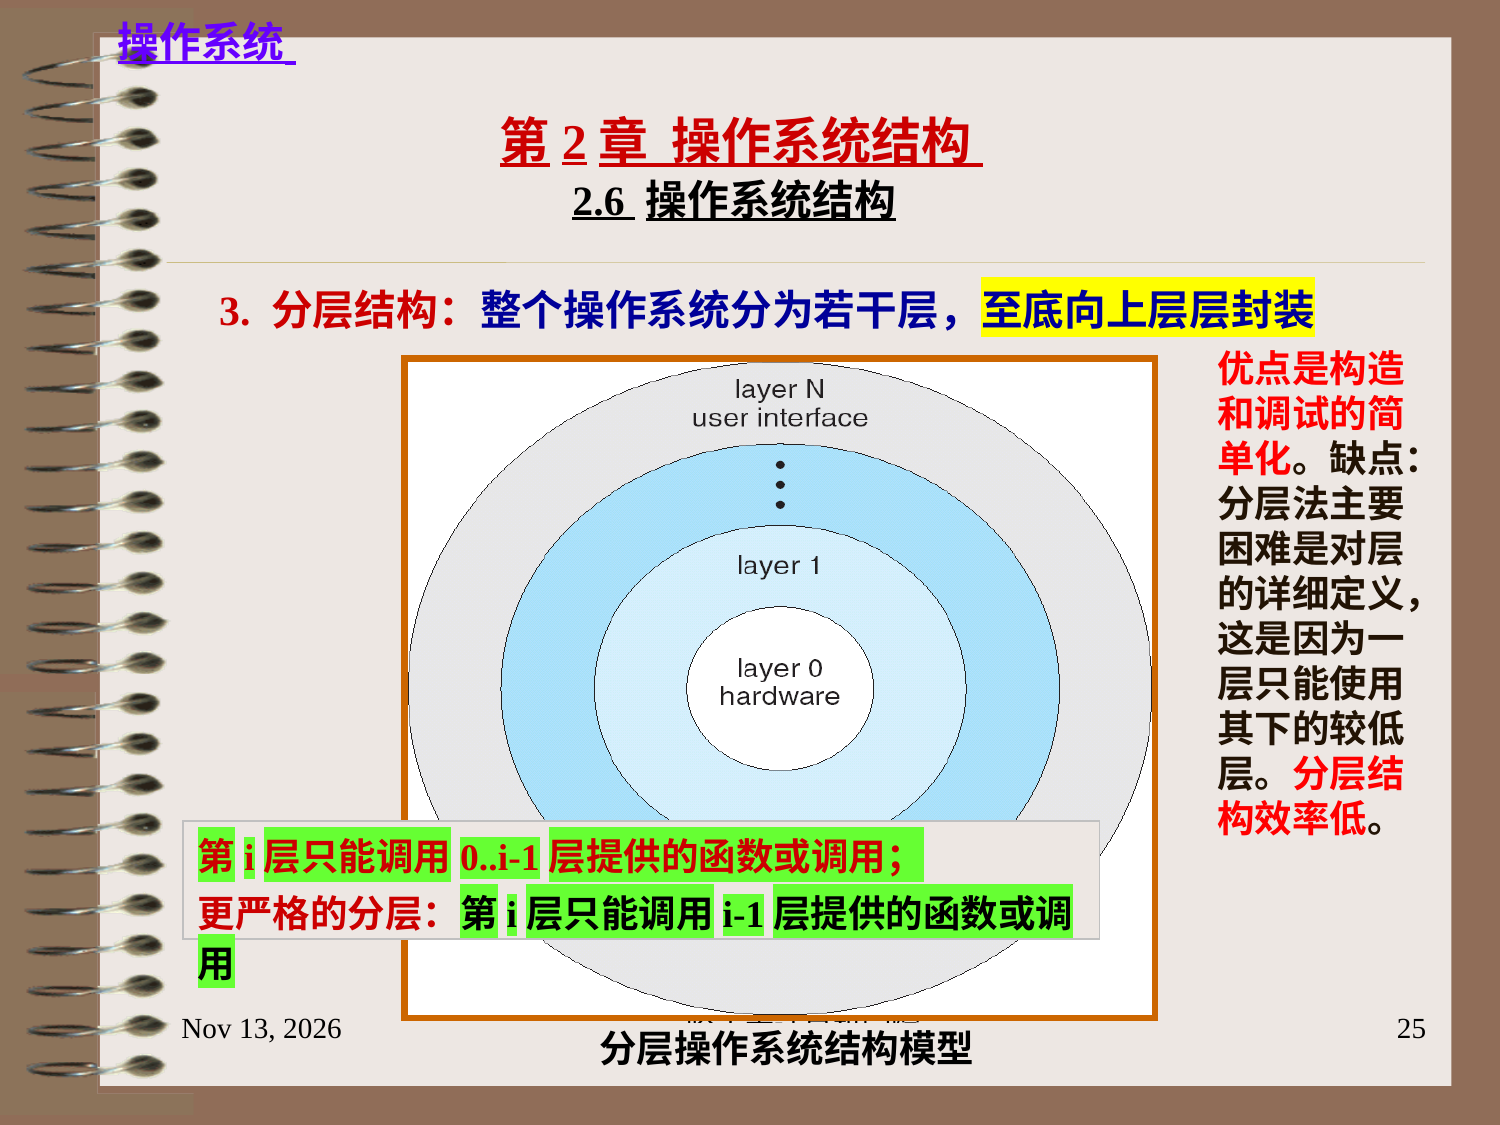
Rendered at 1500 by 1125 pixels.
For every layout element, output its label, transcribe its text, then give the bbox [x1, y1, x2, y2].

slide_number 25 [1128, 1001, 1442, 1077]
footer 哈工大计算机学院 [566, 1022, 1042, 1077]
title 2.6 操作系统结构 [471, 160, 998, 237]
picture [0, 692, 194, 1115]
text_box 3. 分层结构：整个操作系统分为若干层，至底向上层层封装 [204, 278, 1376, 338]
picture [188, 51, 194, 61]
text_box 分层操作系统结构模型 [584, 1023, 1010, 1083]
text_box 第i层只能调用0..i-1层提供的函数或调用； 更严格的分层：第i层只能调用i-1层提供的函数或调用 [182, 821, 402, 939]
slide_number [166, 1001, 479, 1077]
picture [407, 361, 1153, 1016]
picture [0, 8, 194, 674]
text_box 优点是构造和调试的简单化。缺点：分层法主要困难是对层的详细定义，这是因为一层只能使用其下的较低层。分层结构效率低。 [1186, 337, 1436, 848]
